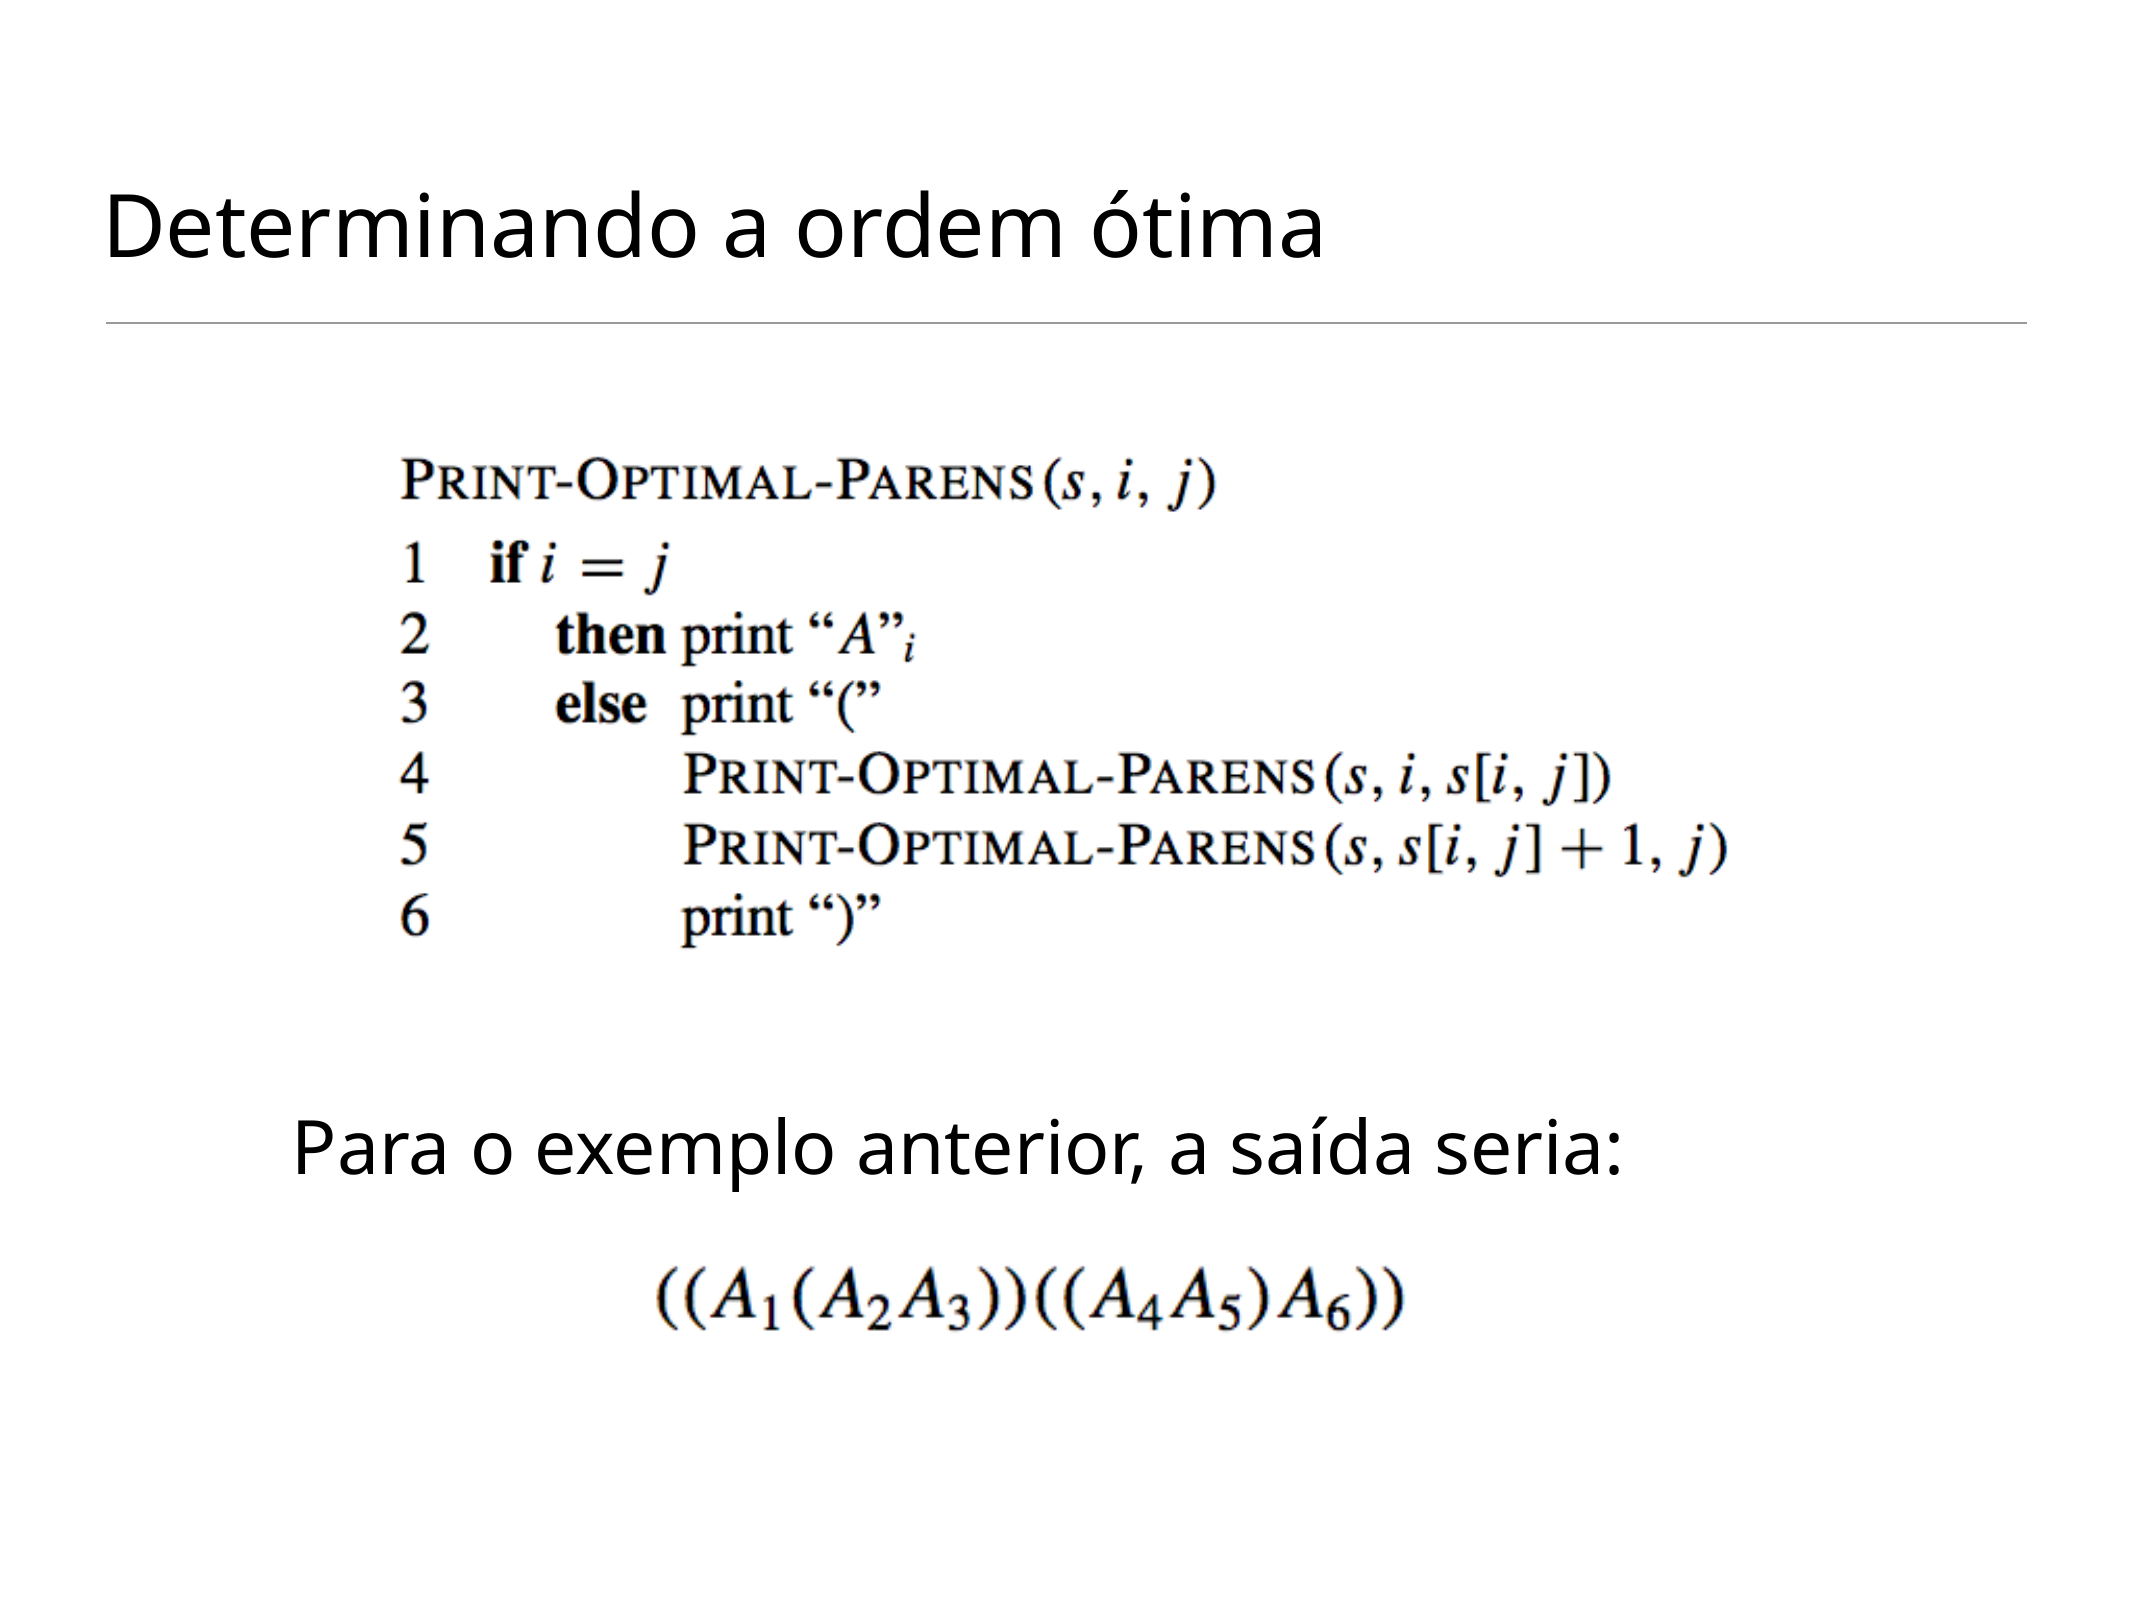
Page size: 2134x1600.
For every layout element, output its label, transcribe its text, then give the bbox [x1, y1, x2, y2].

picture [385, 441, 1749, 965]
text_box Para o exemplo anterior, a saída seria: [0, 1091, 1918, 1198]
picture [645, 1251, 1413, 1347]
title Determinando a ordem ótima [93, 53, 2041, 284]
